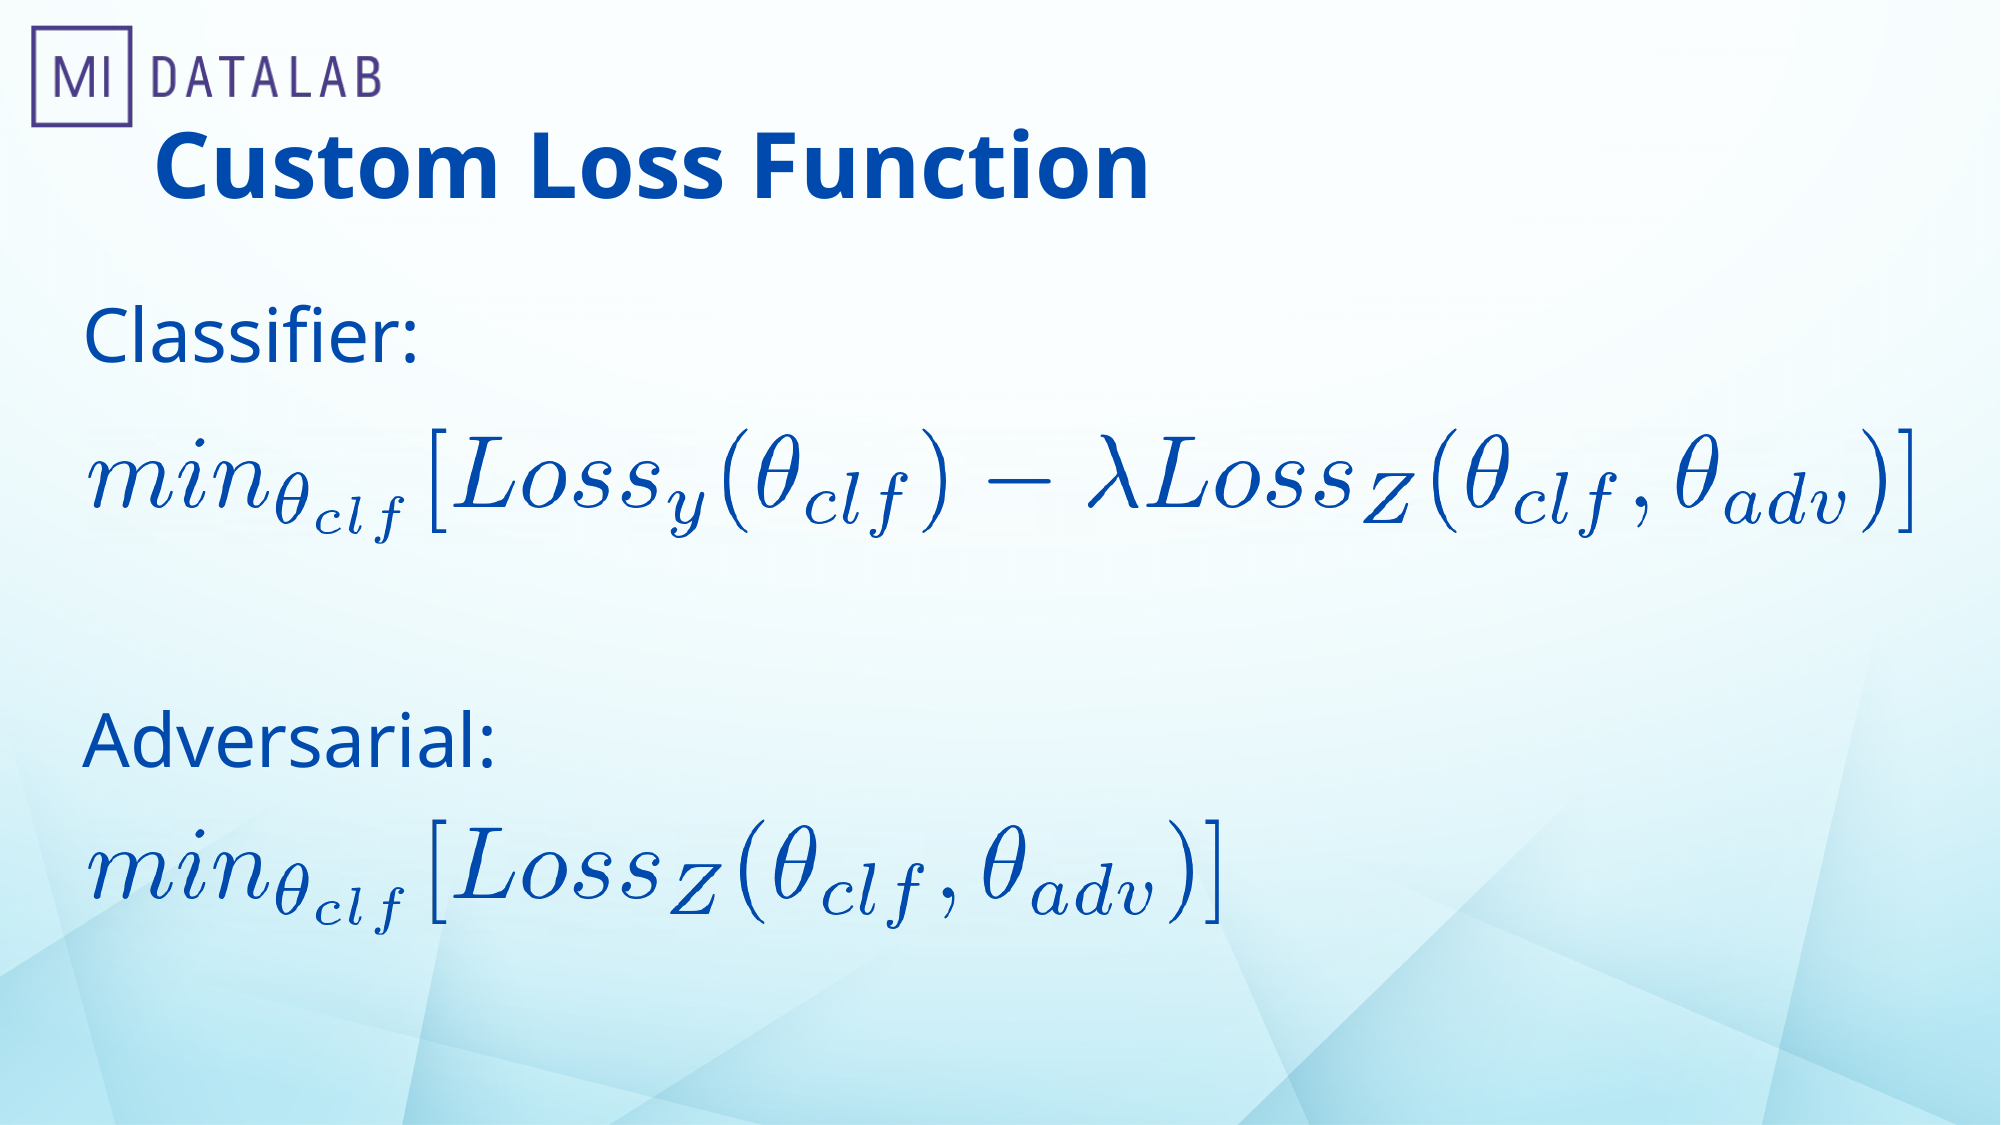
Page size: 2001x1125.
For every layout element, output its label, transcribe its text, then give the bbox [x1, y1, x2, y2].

text_box Adversarial: [67, 634, 1793, 853]
picture [0, 0, 2001, 1125]
title Custom Loss Function [137, 59, 1863, 278]
text_box Classifier: [67, 229, 1793, 447]
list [88, 428, 1912, 544]
